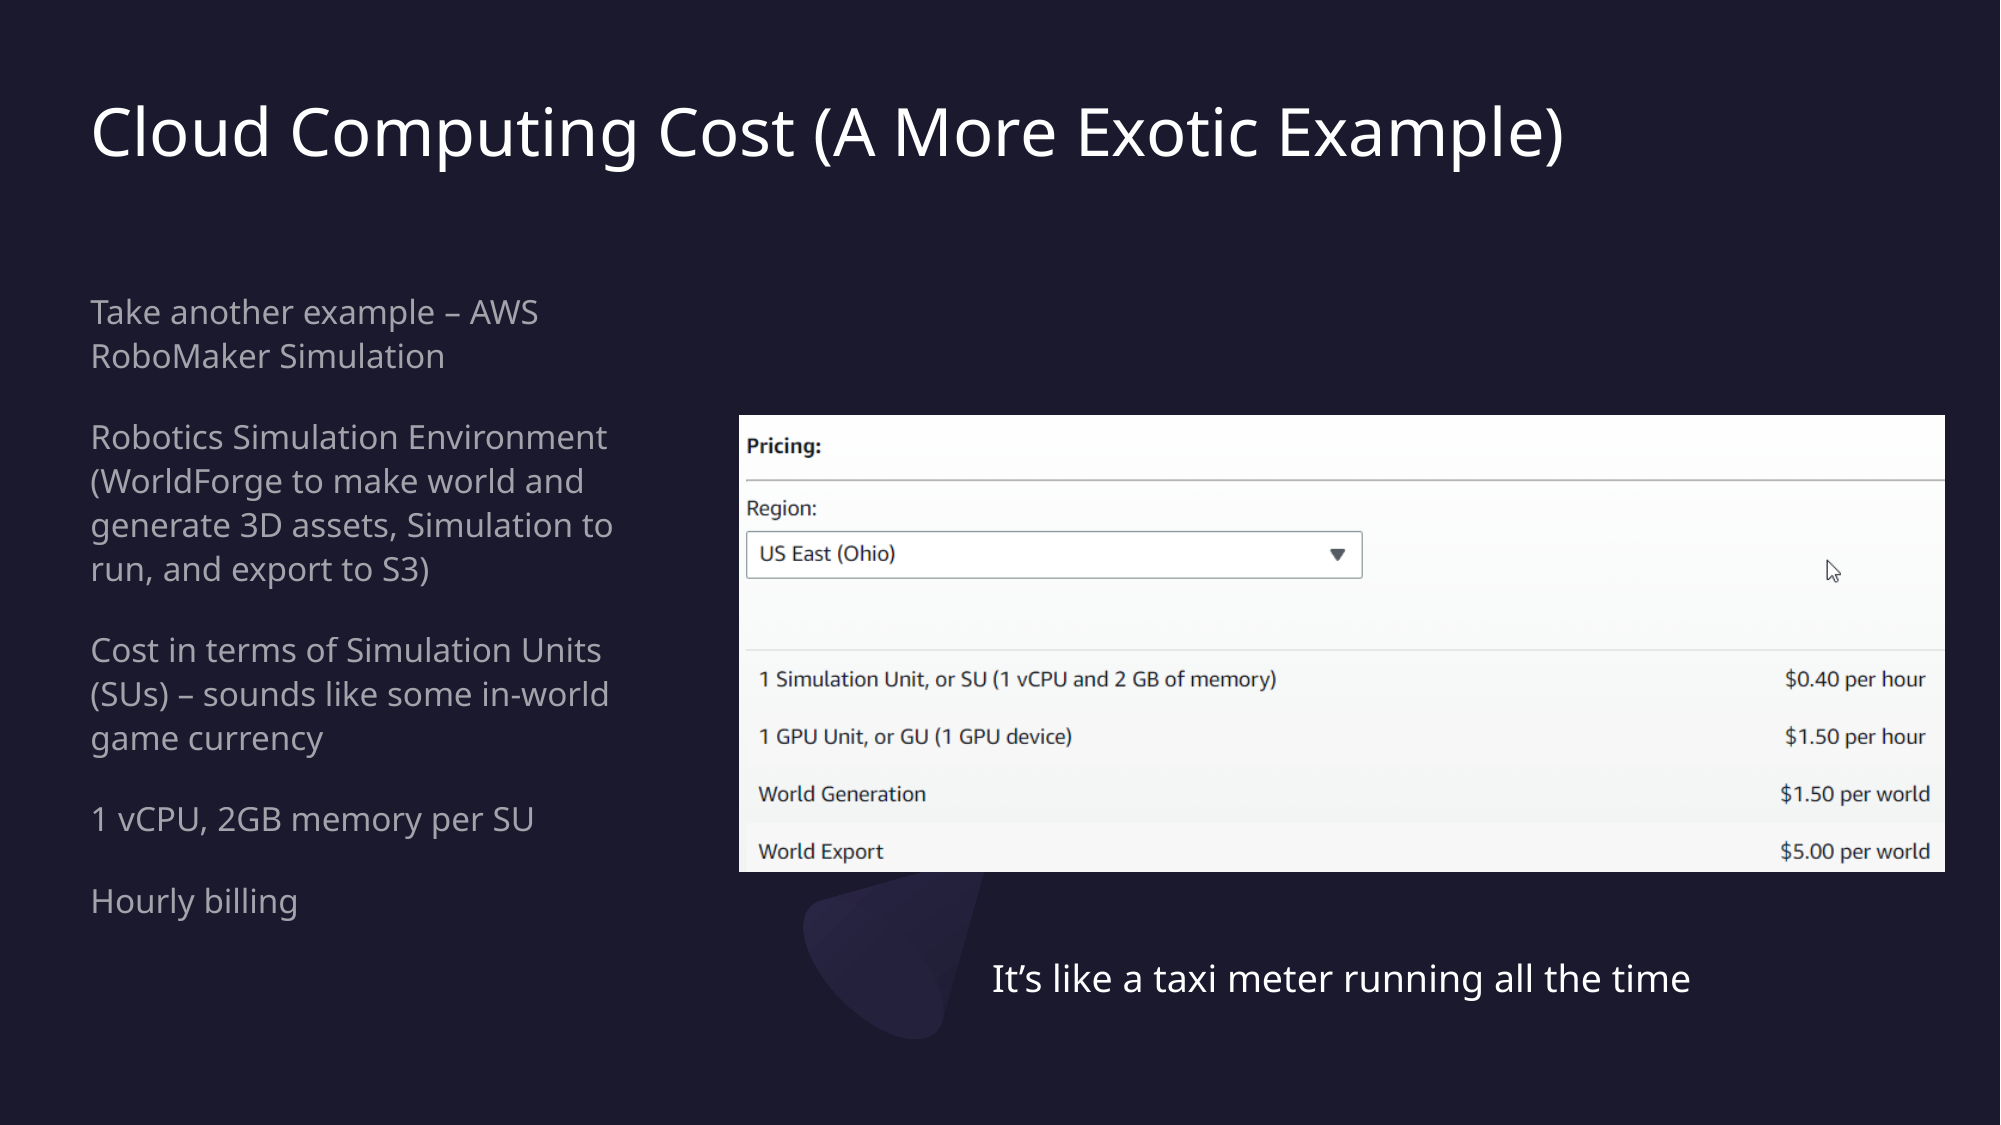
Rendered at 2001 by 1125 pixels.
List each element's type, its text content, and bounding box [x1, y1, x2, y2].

text_box It’s like a taxi meter running all the time [739, 947, 1945, 1008]
title Cloud Computing Cost (A More Exotic Example) [90, 90, 1910, 252]
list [739, 415, 1945, 872]
list Take another example – AWS RoboMaker Simulation Robotics Simulation Environment (WorldForge to make world and generate 3D assets, Simulation to run, and export to S3) Cost in terms of Simulation Units (SUs) – sounds like some in-world game currency 1 vCPU, 2GB memory per SU Hourly billing [90, 287, 676, 1000]
